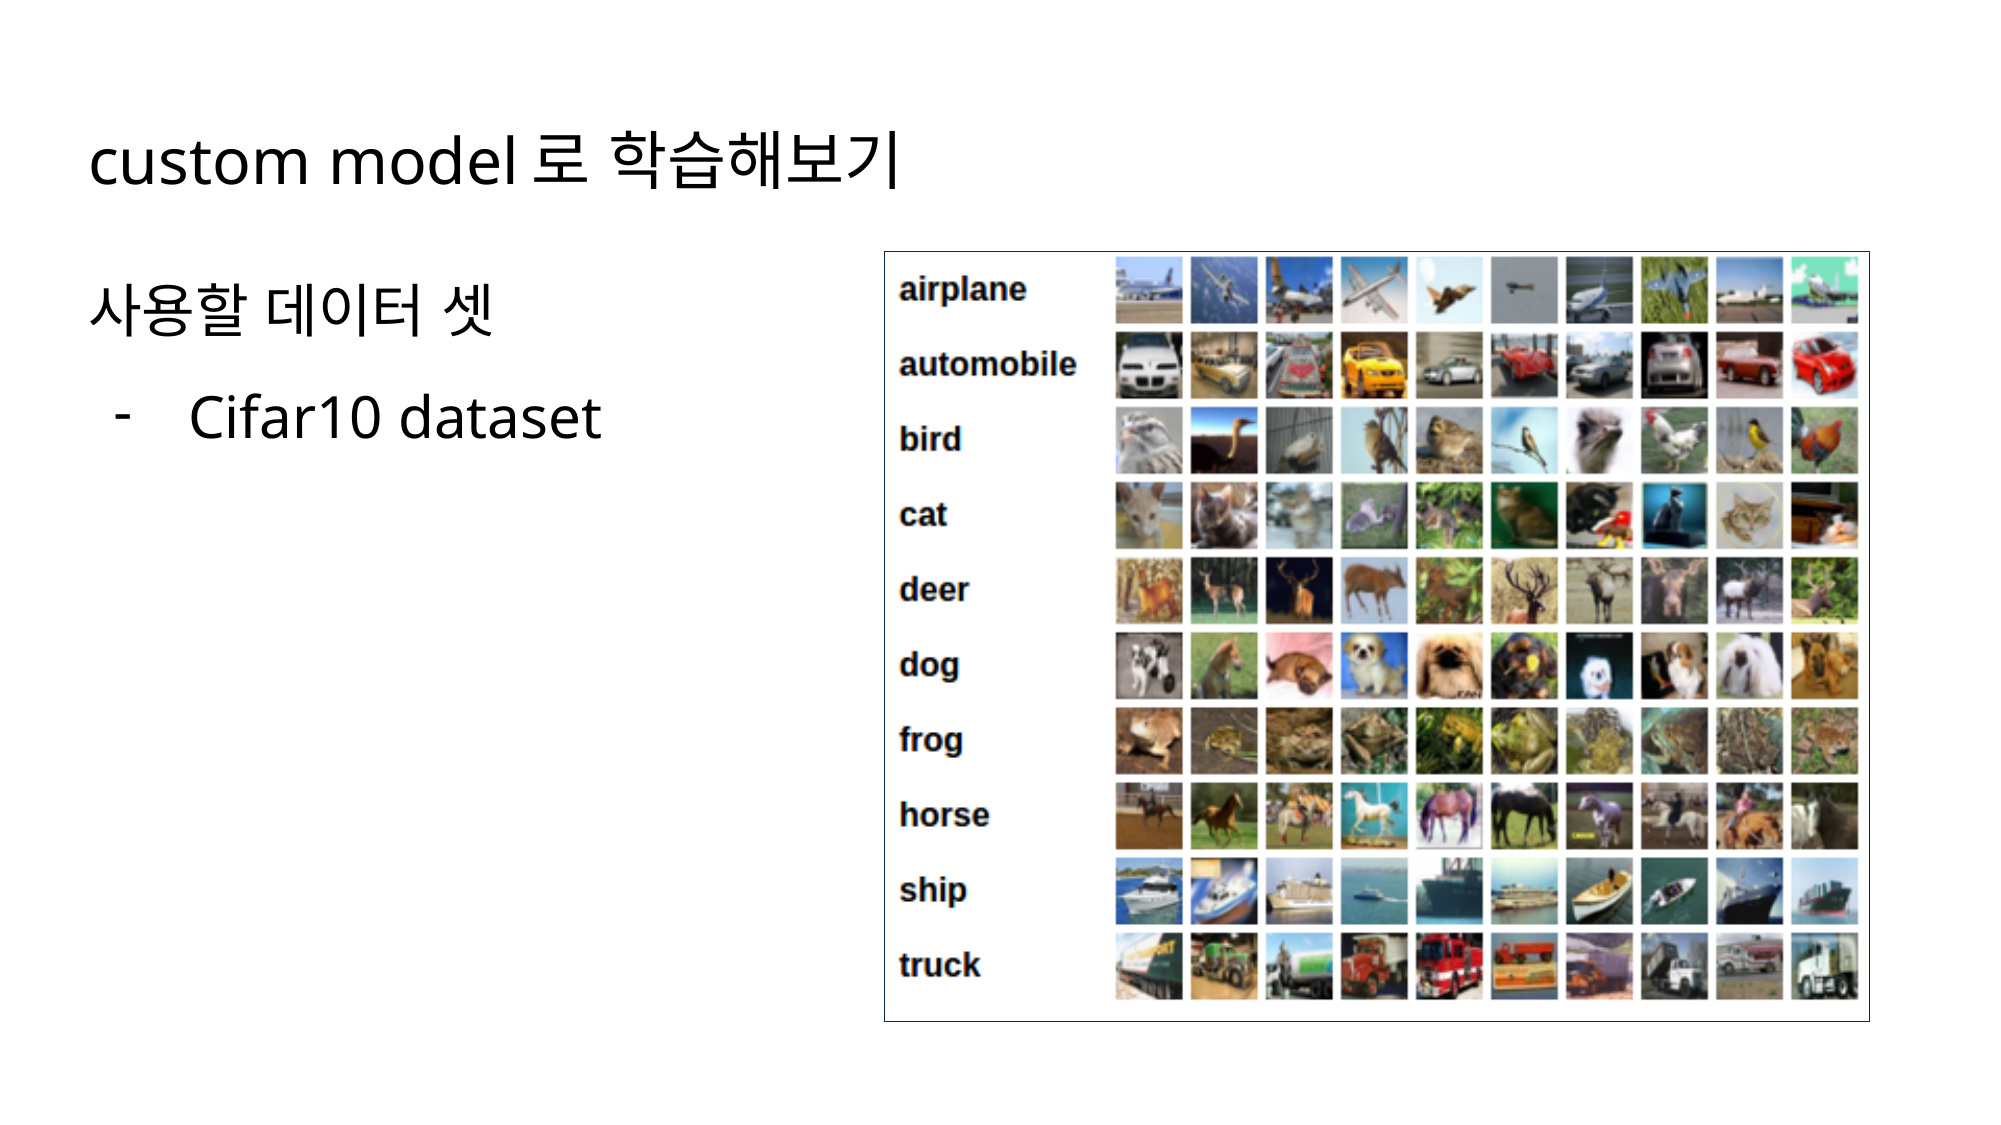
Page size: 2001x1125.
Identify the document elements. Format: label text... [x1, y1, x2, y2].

list 사용할 데이터 셋 Cifar10 dataset [68, 252, 750, 1000]
picture [884, 251, 1870, 1022]
title custom model로 학습해보기 [68, 97, 1932, 223]
